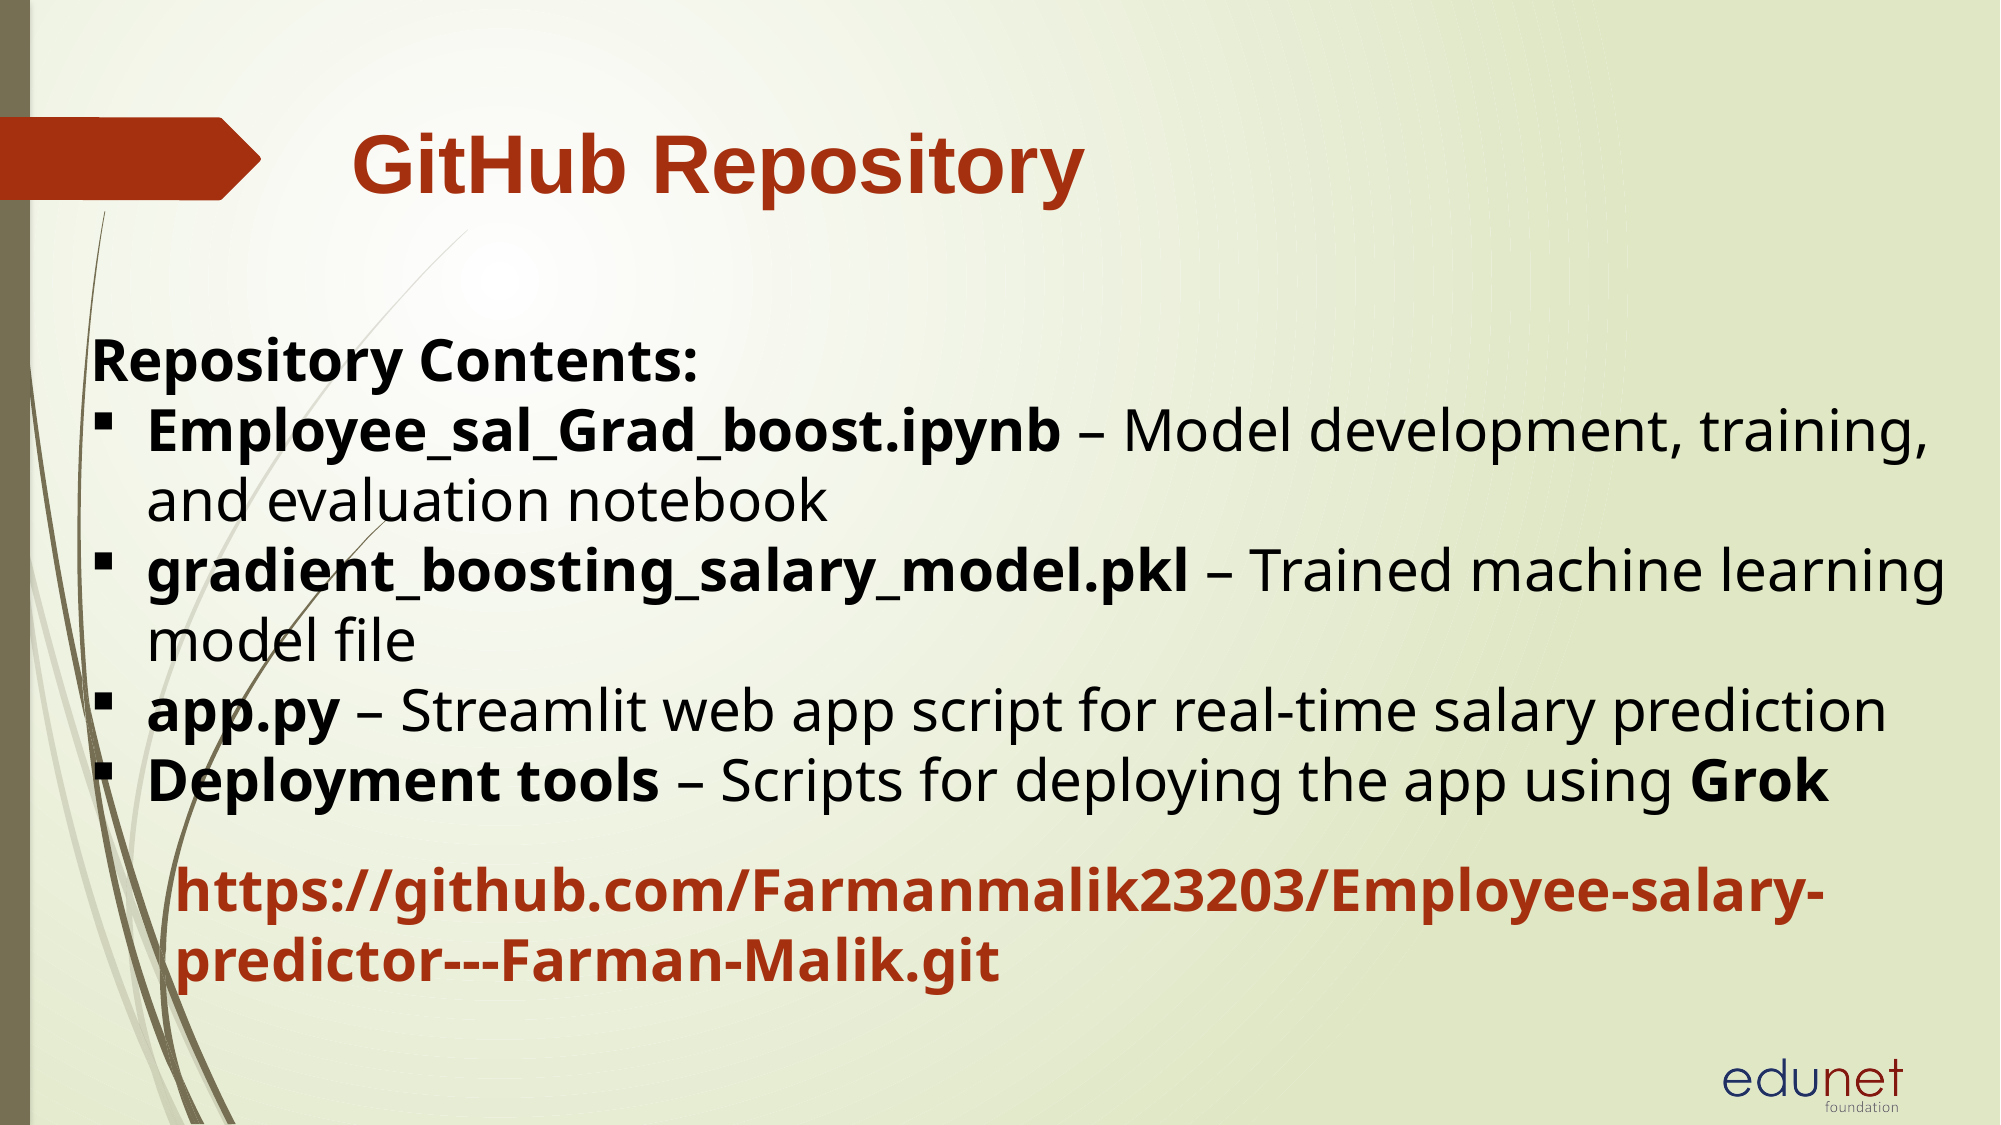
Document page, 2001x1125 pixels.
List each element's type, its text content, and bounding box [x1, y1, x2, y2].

text_box https://github.com/Farmanmalik23203/Employee-salary-predictor---Farman-Malik.git [160, 845, 1974, 1000]
picture [1719, 1056, 1905, 1116]
title GitHub Repository [336, 102, 1798, 202]
list Repository Contents: Employee_sal_Grad_boost.ipynb – Model development, training, and evaluation notebook gradient_boosting_salary_model.pkl – Trained machine learning model file app.py – Streamlit web app script for real-time salary prediction Deployment tools – Scripts for deploying the app using Grok [75, 264, 1974, 918]
